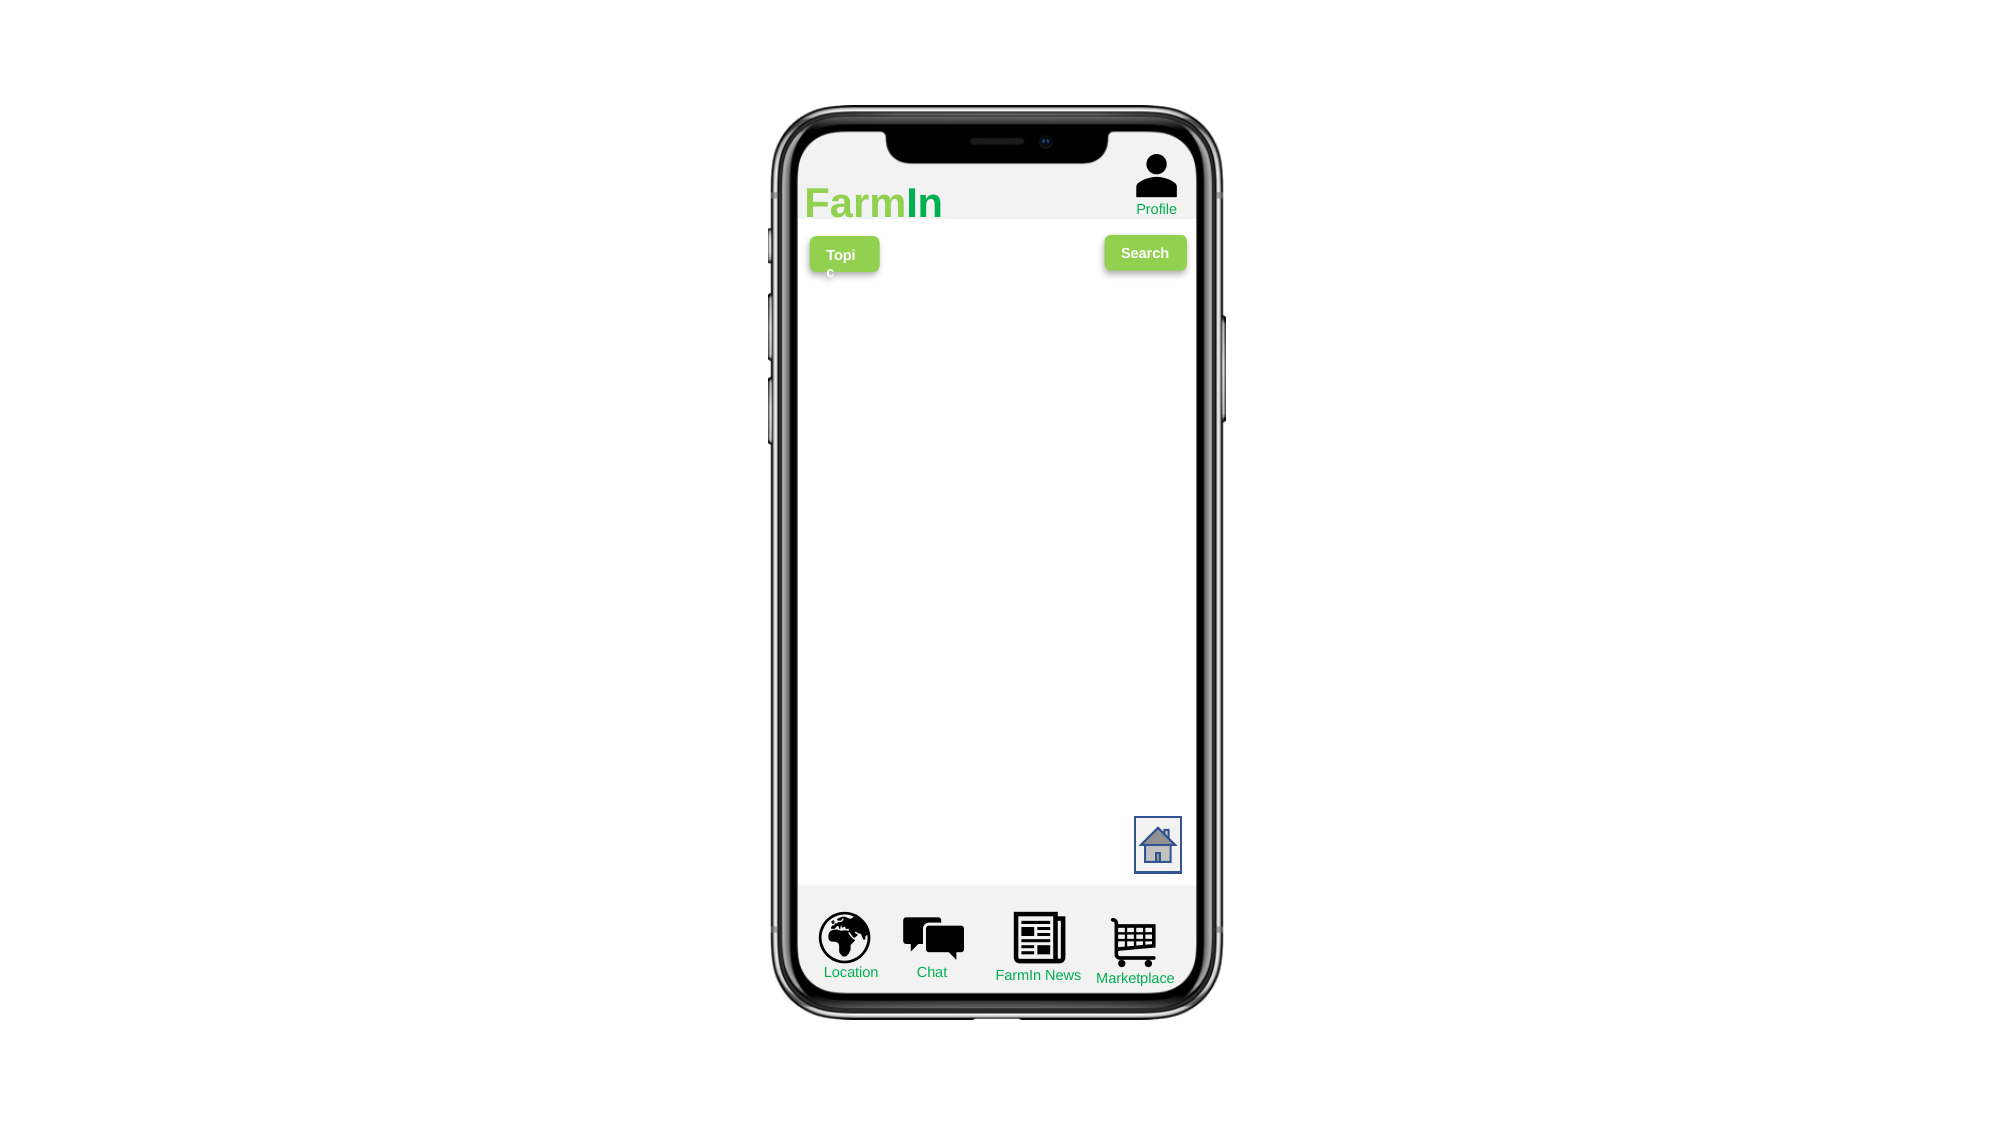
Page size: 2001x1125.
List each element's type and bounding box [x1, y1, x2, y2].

picture [768, 105, 1226, 1020]
